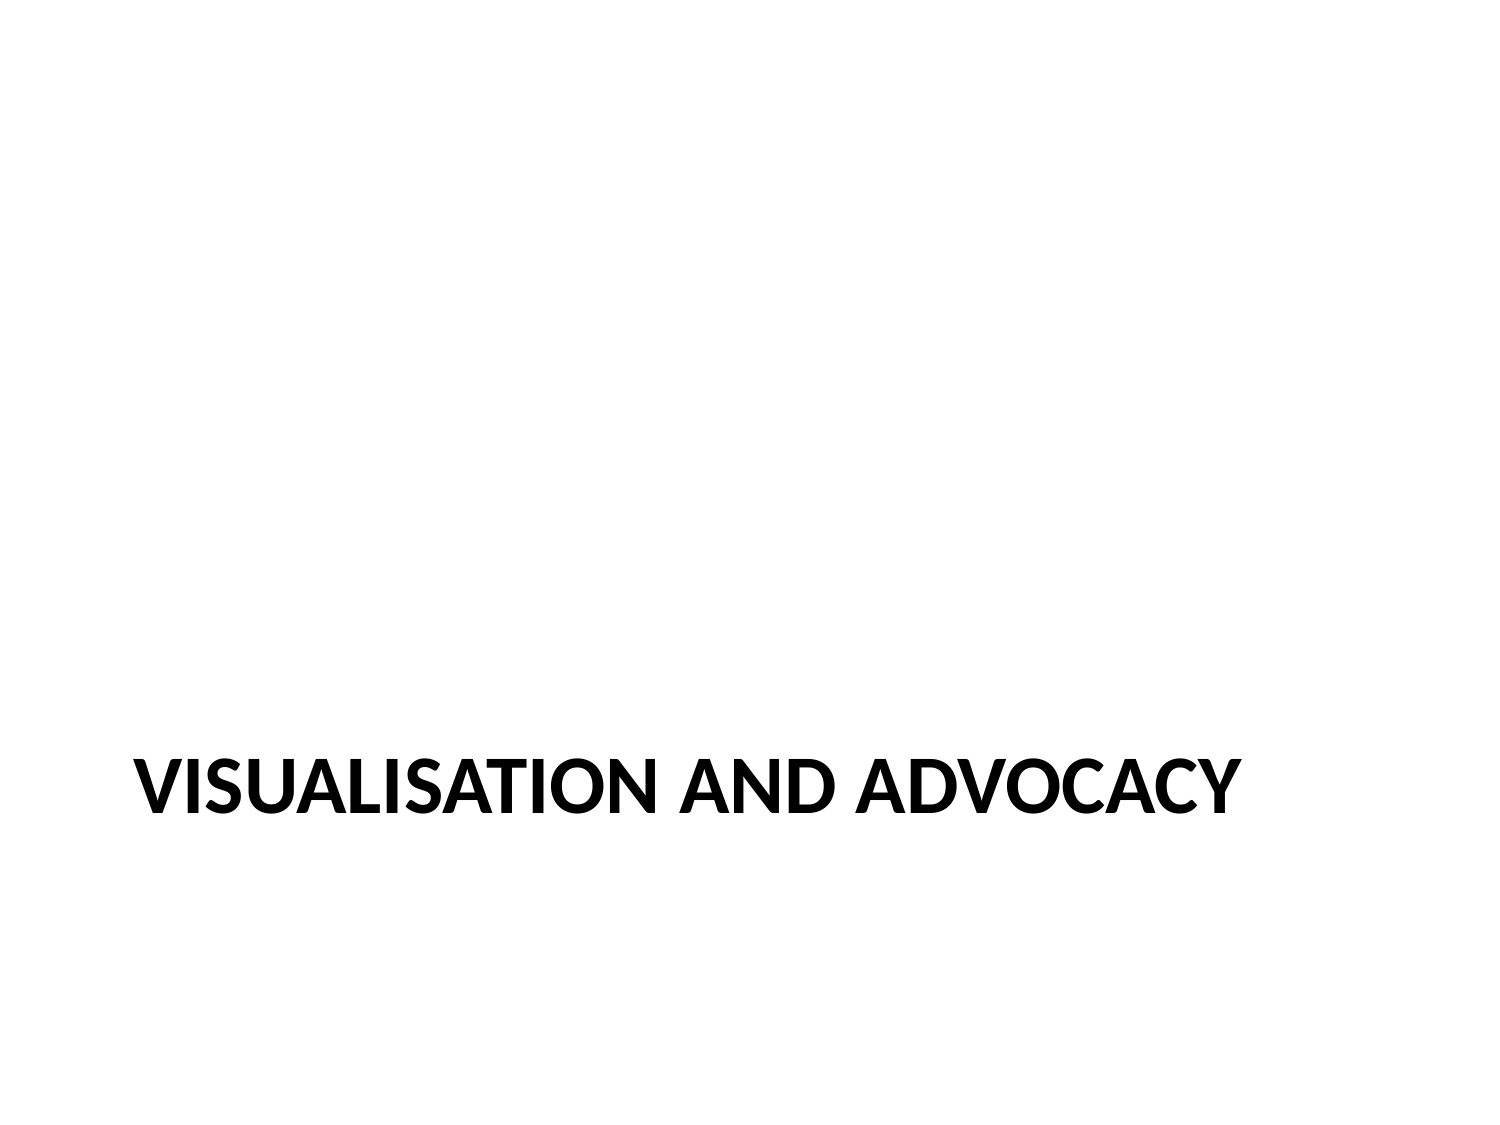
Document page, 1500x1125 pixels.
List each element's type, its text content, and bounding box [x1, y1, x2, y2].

title Visualisation and Advocacy [118, 722, 1394, 947]
